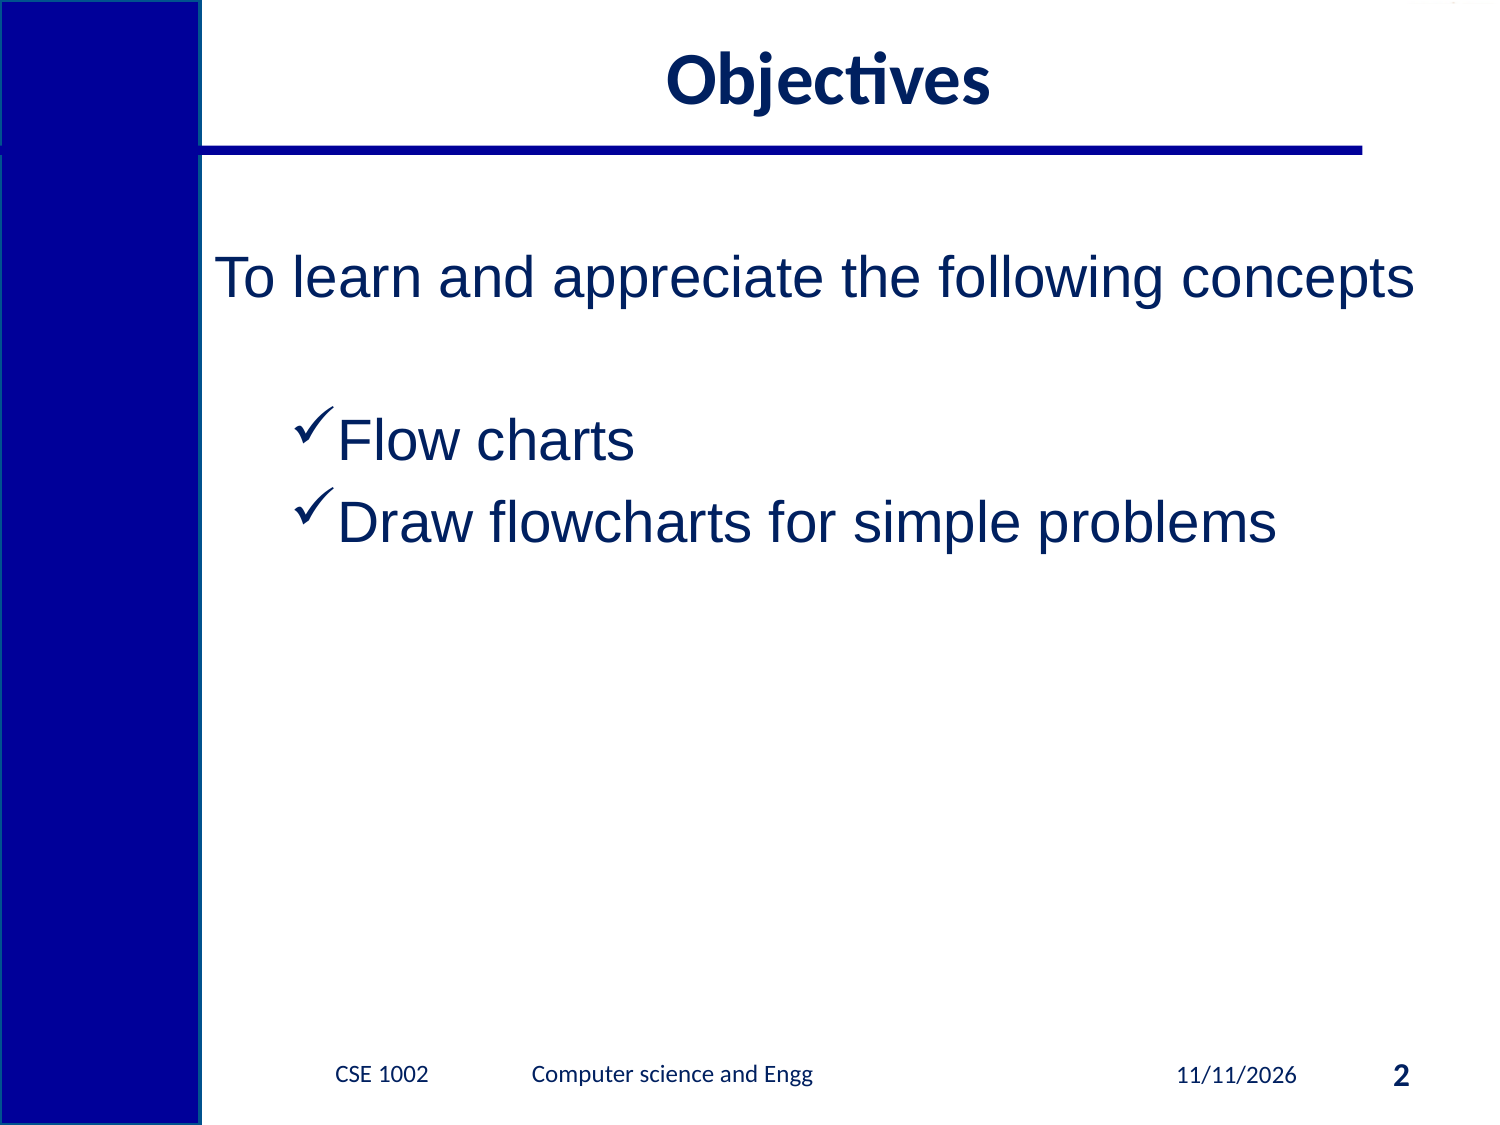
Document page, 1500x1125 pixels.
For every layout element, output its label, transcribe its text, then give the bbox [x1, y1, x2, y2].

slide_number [1050, 1043, 1313, 1104]
list To learn and appreciate the following concepts Flow charts Draw flowcharts for simple problems [200, 149, 1500, 1125]
footer CSE 1002 Computer science and Engg [212, 1042, 938, 1103]
slide_number 2 [1312, 1042, 1425, 1103]
title Objectives [187, 3, 1471, 146]
